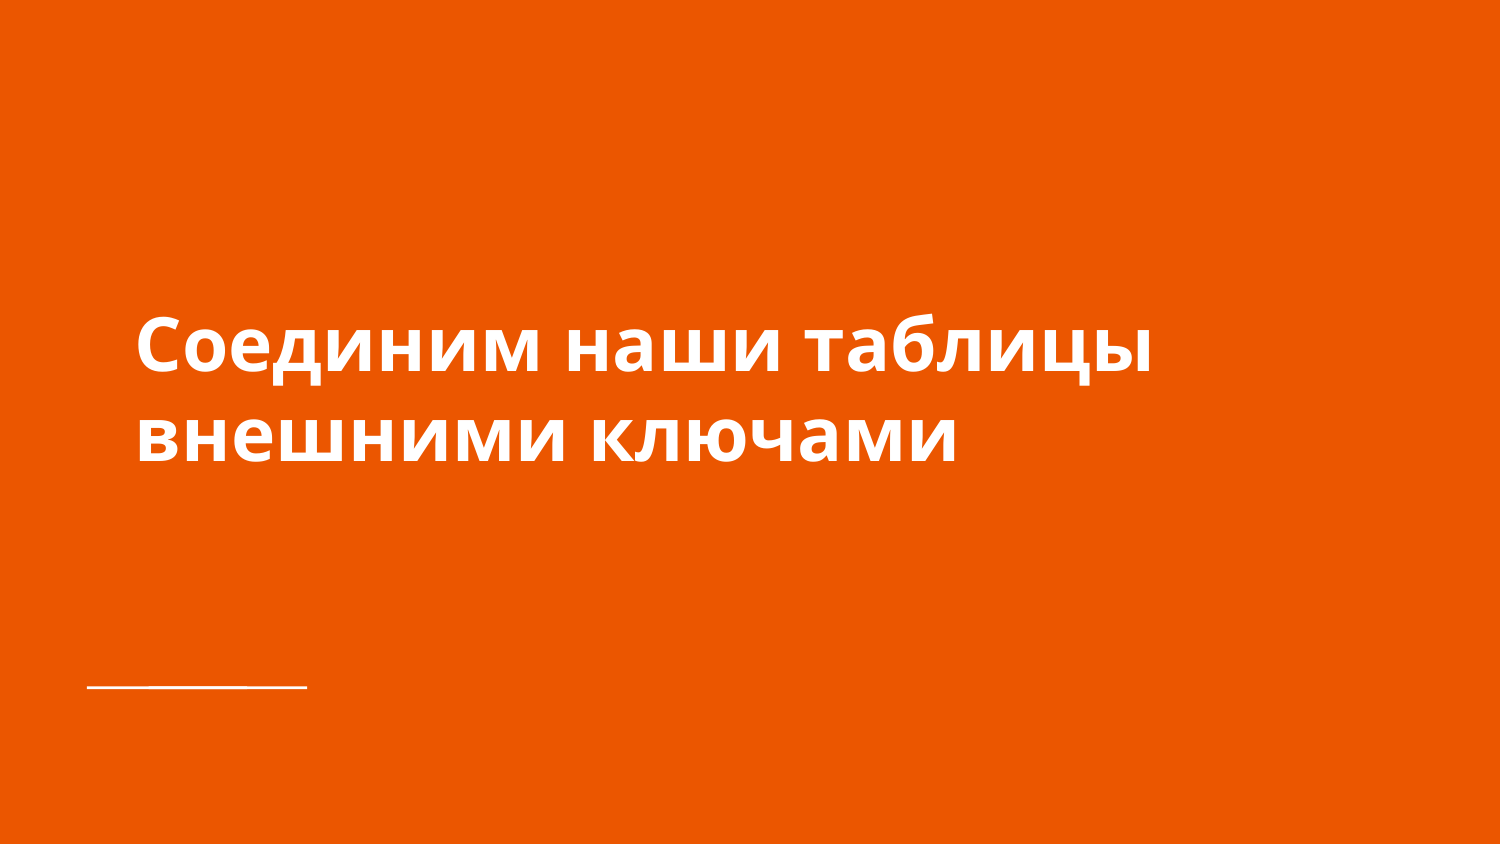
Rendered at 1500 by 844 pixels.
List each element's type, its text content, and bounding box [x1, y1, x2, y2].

title Соединим наши таблицы внешними ключами [119, 141, 1272, 632]
